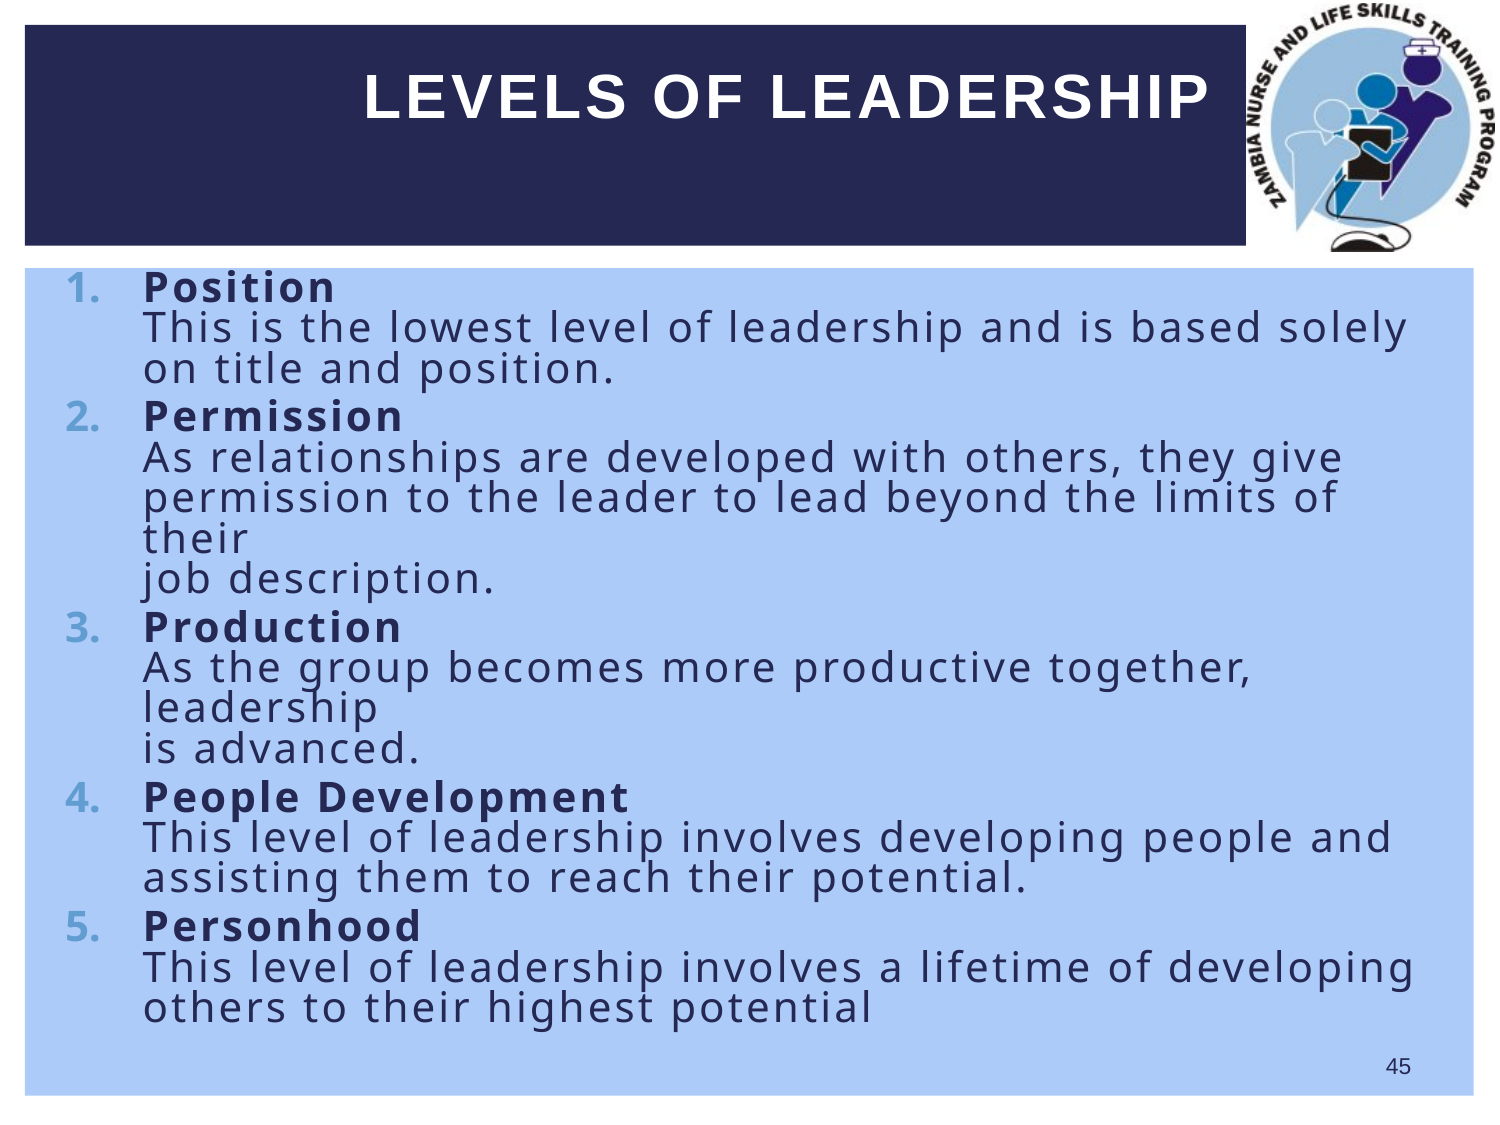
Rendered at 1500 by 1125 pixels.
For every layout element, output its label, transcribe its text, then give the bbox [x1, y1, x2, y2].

picture [1343, 188, 1350, 194]
picture [1246, 3, 1495, 252]
list Position This is the lowest level of leadership and is based solely on title and position. Permission As relationships are developed with others, they give permission to the leader to lead beyond the limits of their job description. Production As the group becomes more productive together, leadership is advanced. People Development This level of leadership involves developing people and assisting them to reach their potential. Personhood This level of leadership involves a lifetime of developing others to their highest potential [50, 262, 1450, 1088]
title Levels of leadership [112, 0, 1463, 188]
slide_number 45 [1349, 1041, 1448, 1089]
